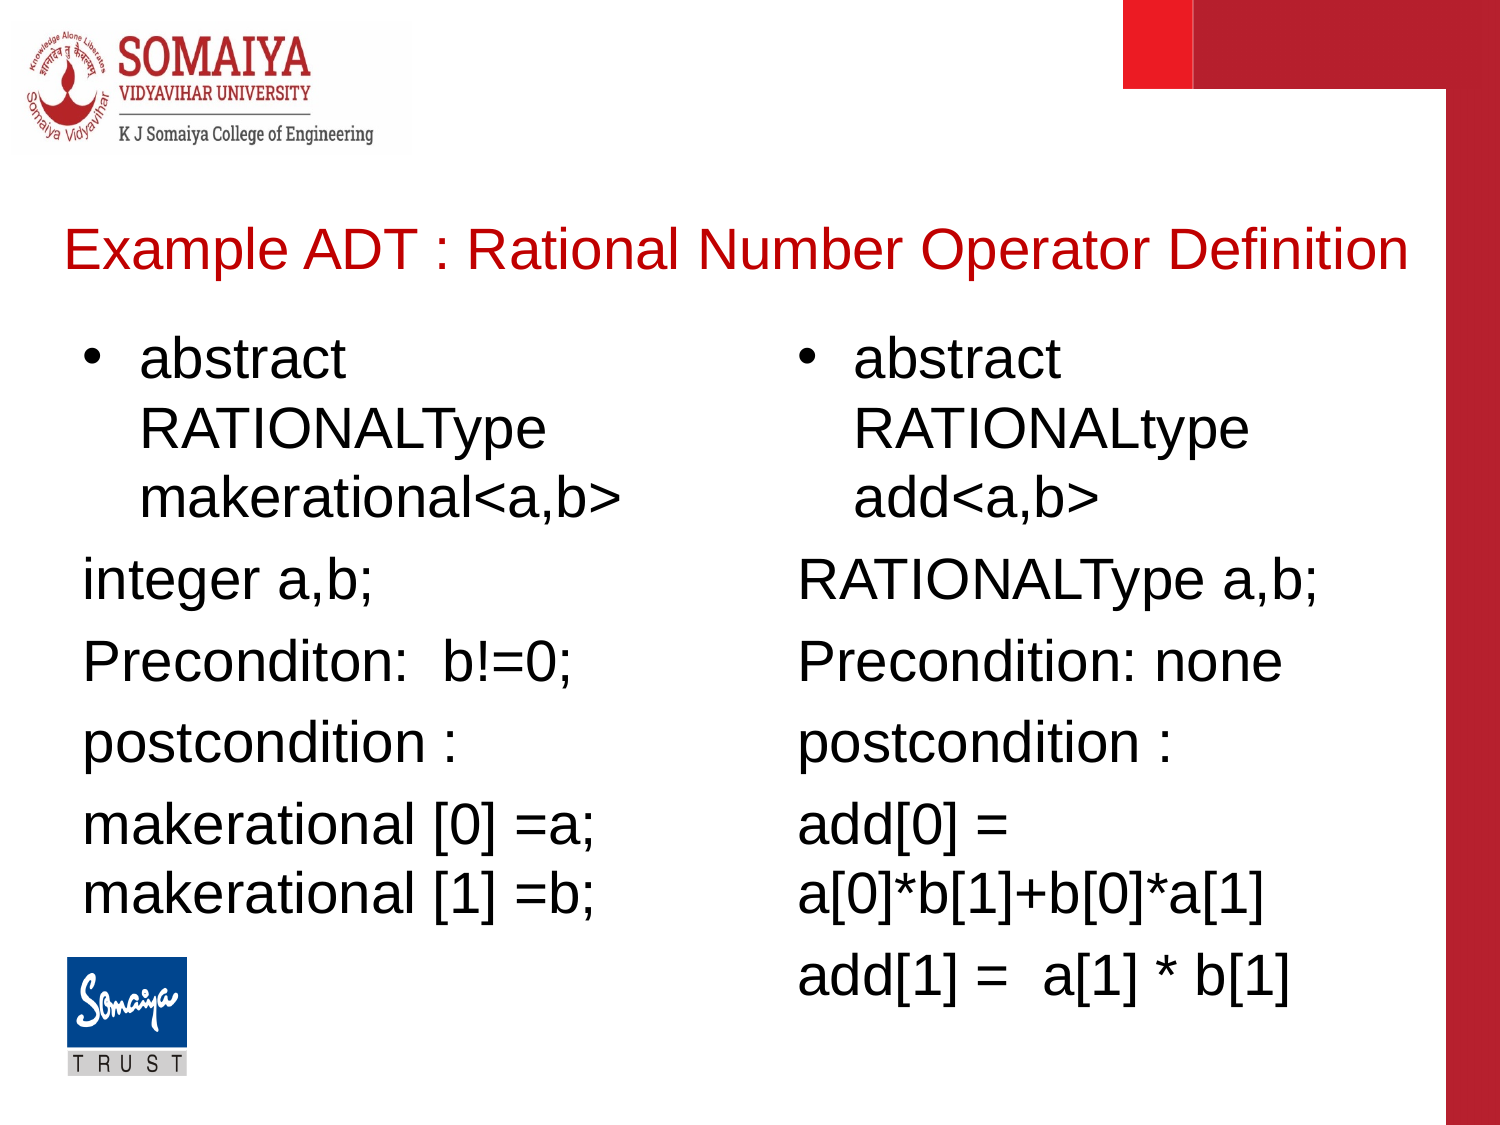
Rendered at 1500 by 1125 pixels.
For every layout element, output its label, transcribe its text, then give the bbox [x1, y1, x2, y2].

list abstract RATIONALtype add<a,b> RATIONALType a,b; Precondition: none postcondition : add[0] = a[0]*b[1]+b[0]*a[1] add[1] = a[1] * b[1] [782, 312, 1440, 1055]
title Example ADT : Rational Number Operator Definition [0, 137, 1440, 355]
picture [67, 957, 188, 1076]
picture [1123, 0, 1500, 1125]
picture [11, 21, 412, 156]
list abstract RATIONALType makerational<a,b> integer a,b; Preconditon: b!=0; postcondition : makerational [0] =a; makerational [1] =b; [67, 312, 731, 1055]
